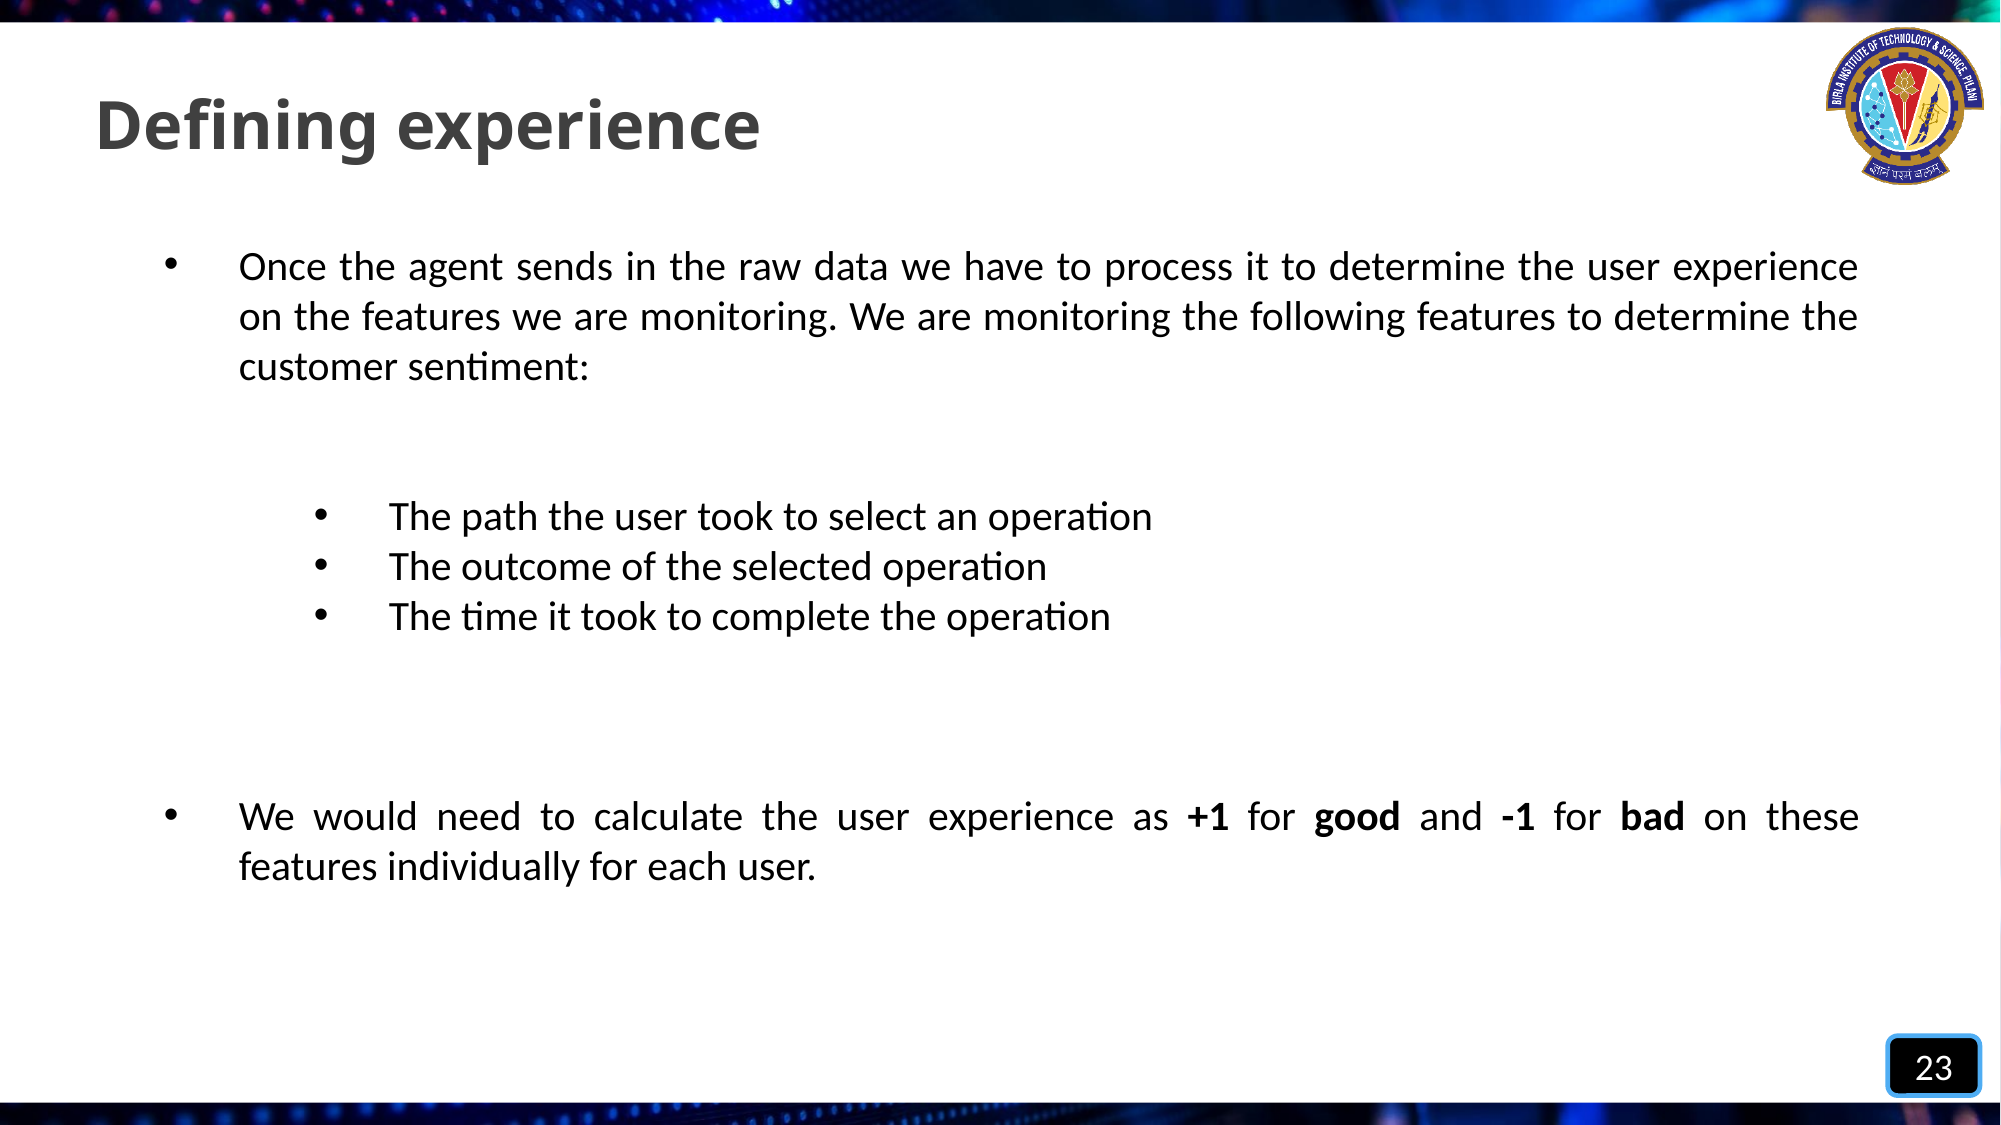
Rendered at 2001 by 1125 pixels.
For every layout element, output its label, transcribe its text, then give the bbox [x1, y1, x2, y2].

text_box Once the agent sends in the raw data we have to process it to determine the user experience on the features we are monitoring. We are monitoring the following features to determine the customer sentiment: The path the user took to select an operation The outcome of the selected operation The time it took to complete the operation We would need to calculate the user experience as +1 for good and -1 for bad on these features individually for each user. [149, 231, 1875, 947]
picture [0, 0, 2001, 1125]
title Defining experience [79, 59, 1719, 198]
